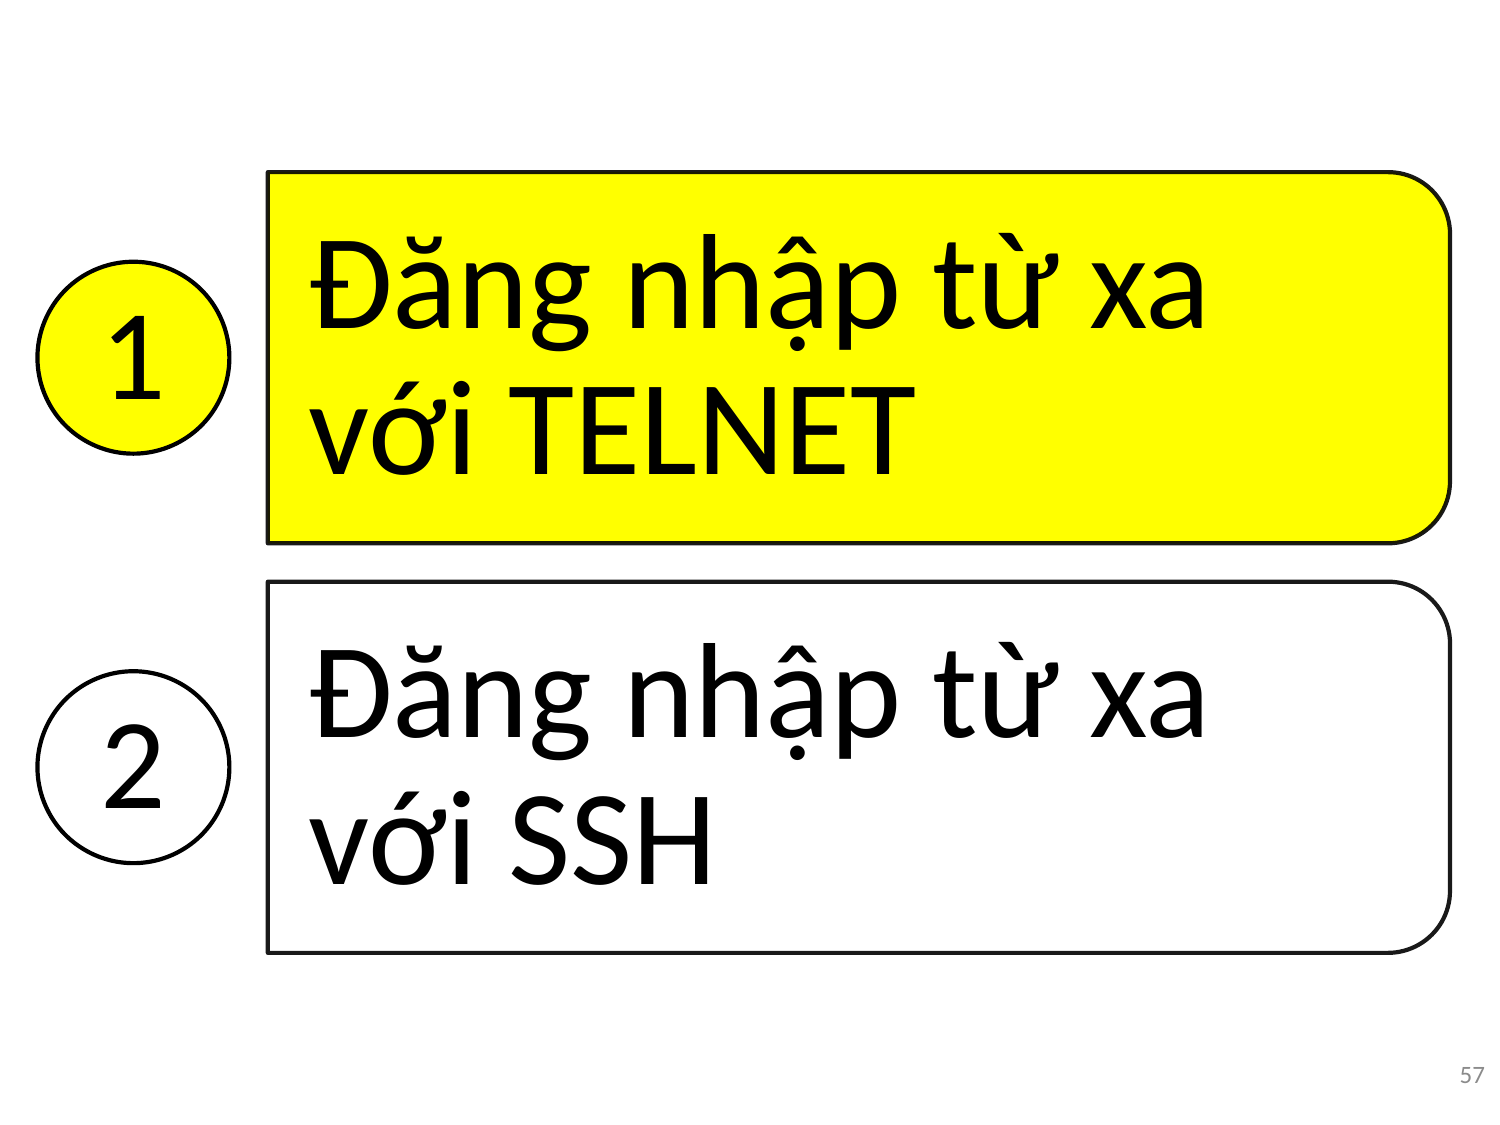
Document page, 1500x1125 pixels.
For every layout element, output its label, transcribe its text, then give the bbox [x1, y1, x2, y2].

slide_number 57 [1399, 1023, 1500, 1125]
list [37, 124, 1451, 1001]
